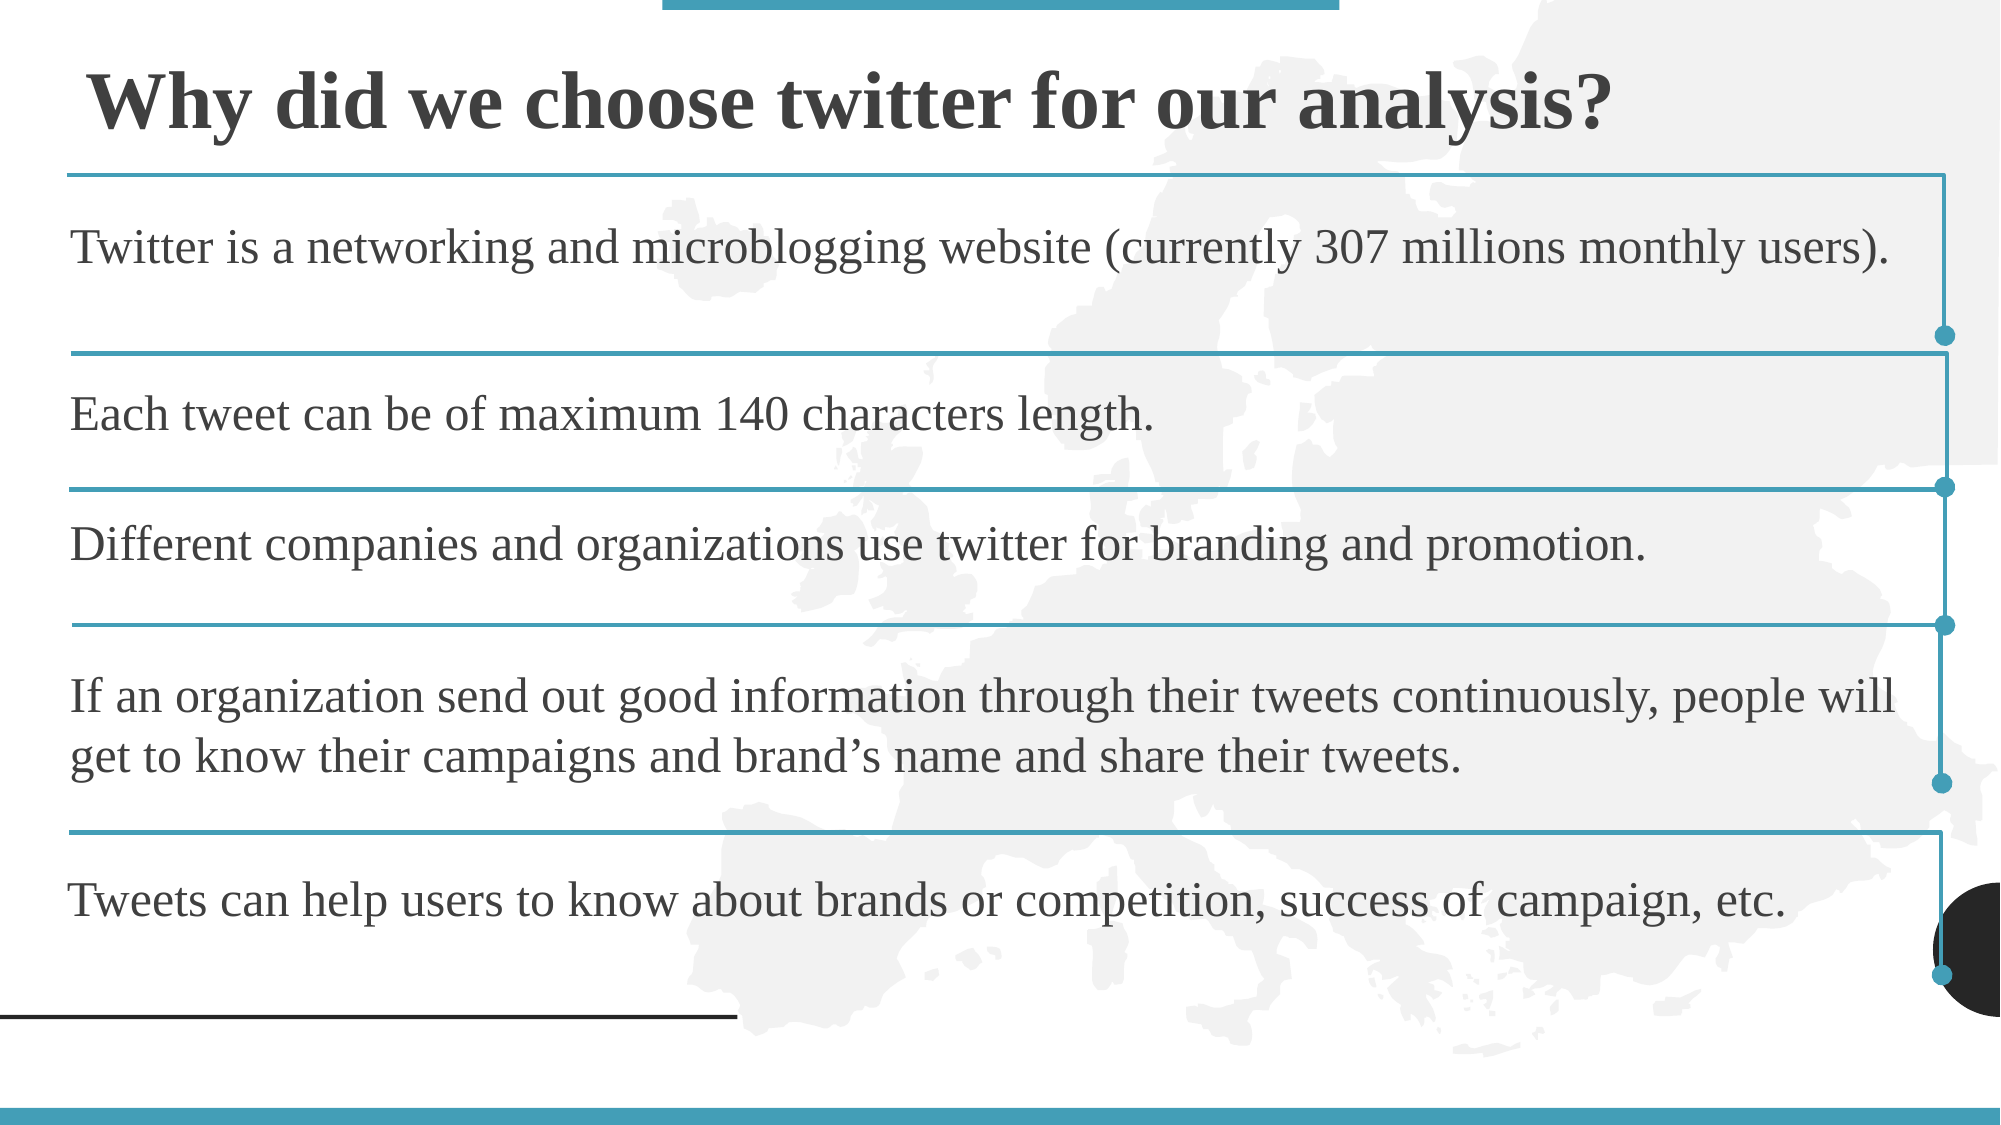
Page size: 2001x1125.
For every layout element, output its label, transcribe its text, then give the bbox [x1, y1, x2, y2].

text_box Different companies and organizations use twitter for branding and promotion. [54, 503, 651, 578]
text_box Tweets can help users to know about brands or competition, success of campaign, etc. [52, 859, 651, 935]
text_box Twitter is a networking and microblogging website (currently 307 millions monthly users). [54, 206, 651, 282]
text_box Each tweet can be of maximum 140 characters length. [54, 373, 651, 448]
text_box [656, 0, 2000, 1058]
text_box If an organization send out good information through their tweets continuously, people will get to know their campaigns and brand’s name and share their tweets. [54, 655, 651, 790]
text_box Why did we choose twitter for our analysis? [70, 26, 651, 153]
